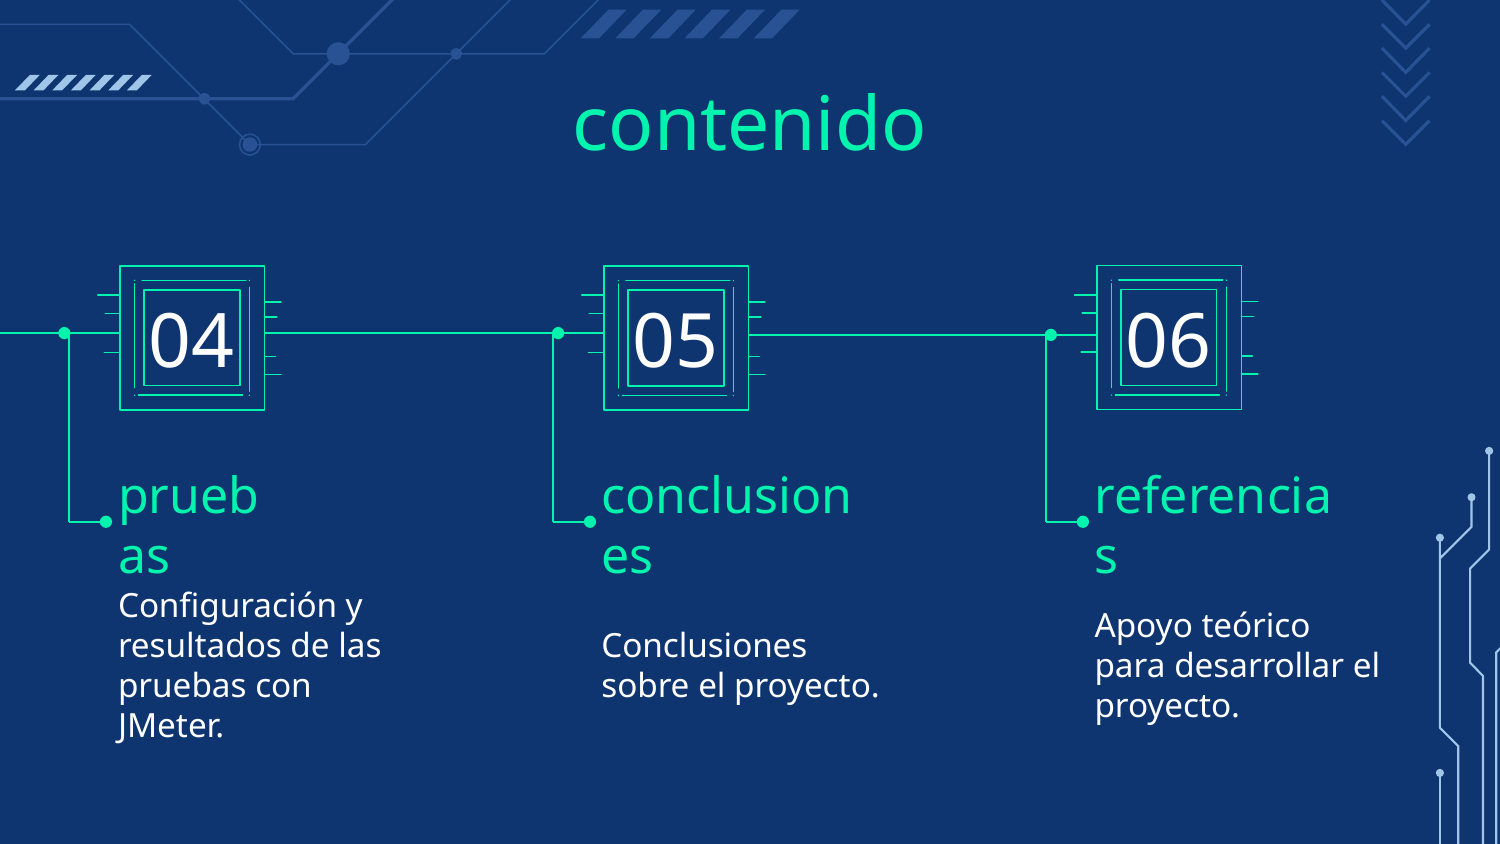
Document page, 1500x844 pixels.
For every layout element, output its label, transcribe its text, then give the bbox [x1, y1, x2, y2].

title 04 [144, 290, 240, 386]
title conclusiones [601, 470, 882, 577]
title pruebas [118, 470, 268, 577]
title contenido [118, 75, 1382, 156]
title 06 [1120, 290, 1217, 386]
title referencias [1094, 470, 1335, 577]
subtitle Apoyo teórico para desarrollar el proyecto. [1094, 611, 1382, 718]
subtitle Configuración y resultados de las pruebas con JMeter. [118, 611, 406, 718]
subtitle Conclusiones sobre el proyecto. [601, 611, 889, 718]
title 05 [627, 290, 724, 386]
